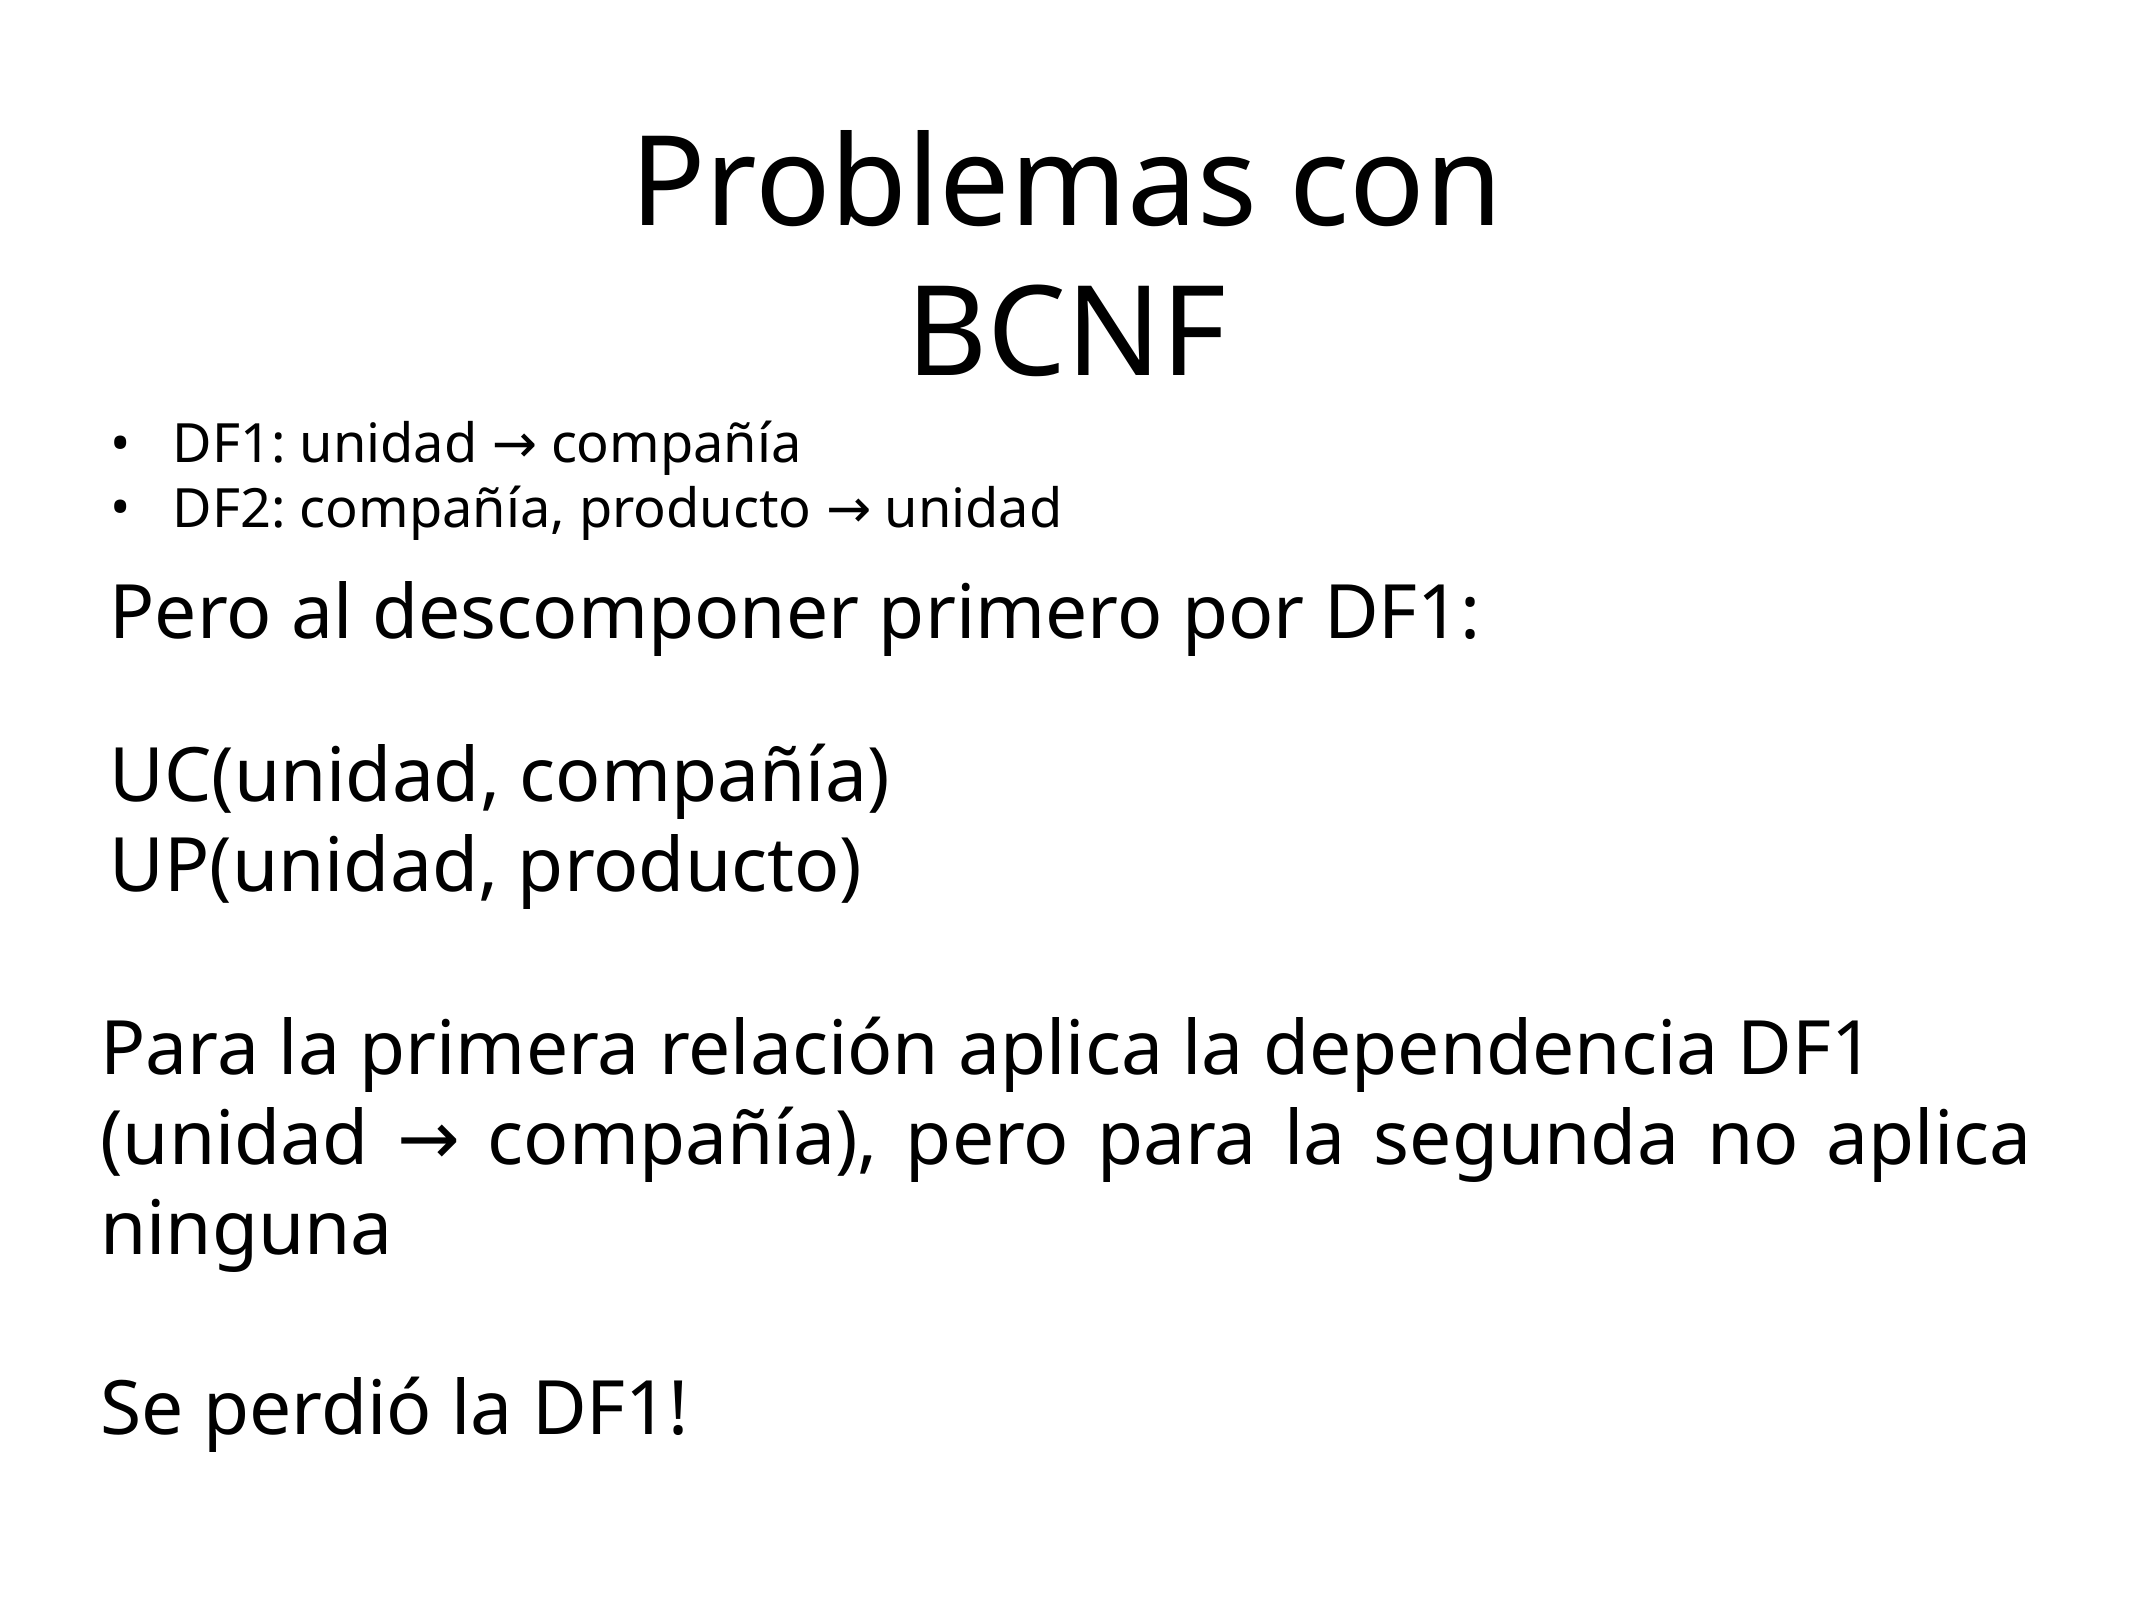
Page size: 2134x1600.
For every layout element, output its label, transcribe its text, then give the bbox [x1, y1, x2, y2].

text_box DF1: unidad → compañía DF2: compañía, producto → unidad [11, 393, 1226, 554]
text_box Problemas con BCNF [454, 91, 1680, 409]
text_box UC(unidad, compañía) UP(unidad, producto) [101, 718, 1941, 915]
text_box Para la primera relación aplica la dependencia DF1 (unidad → compañía), pero para la segunda no aplica ninguna Se perdió la DF1! [92, 990, 2042, 1458]
text_box Pero al descomponer primero por DF1: [101, 555, 2032, 663]
